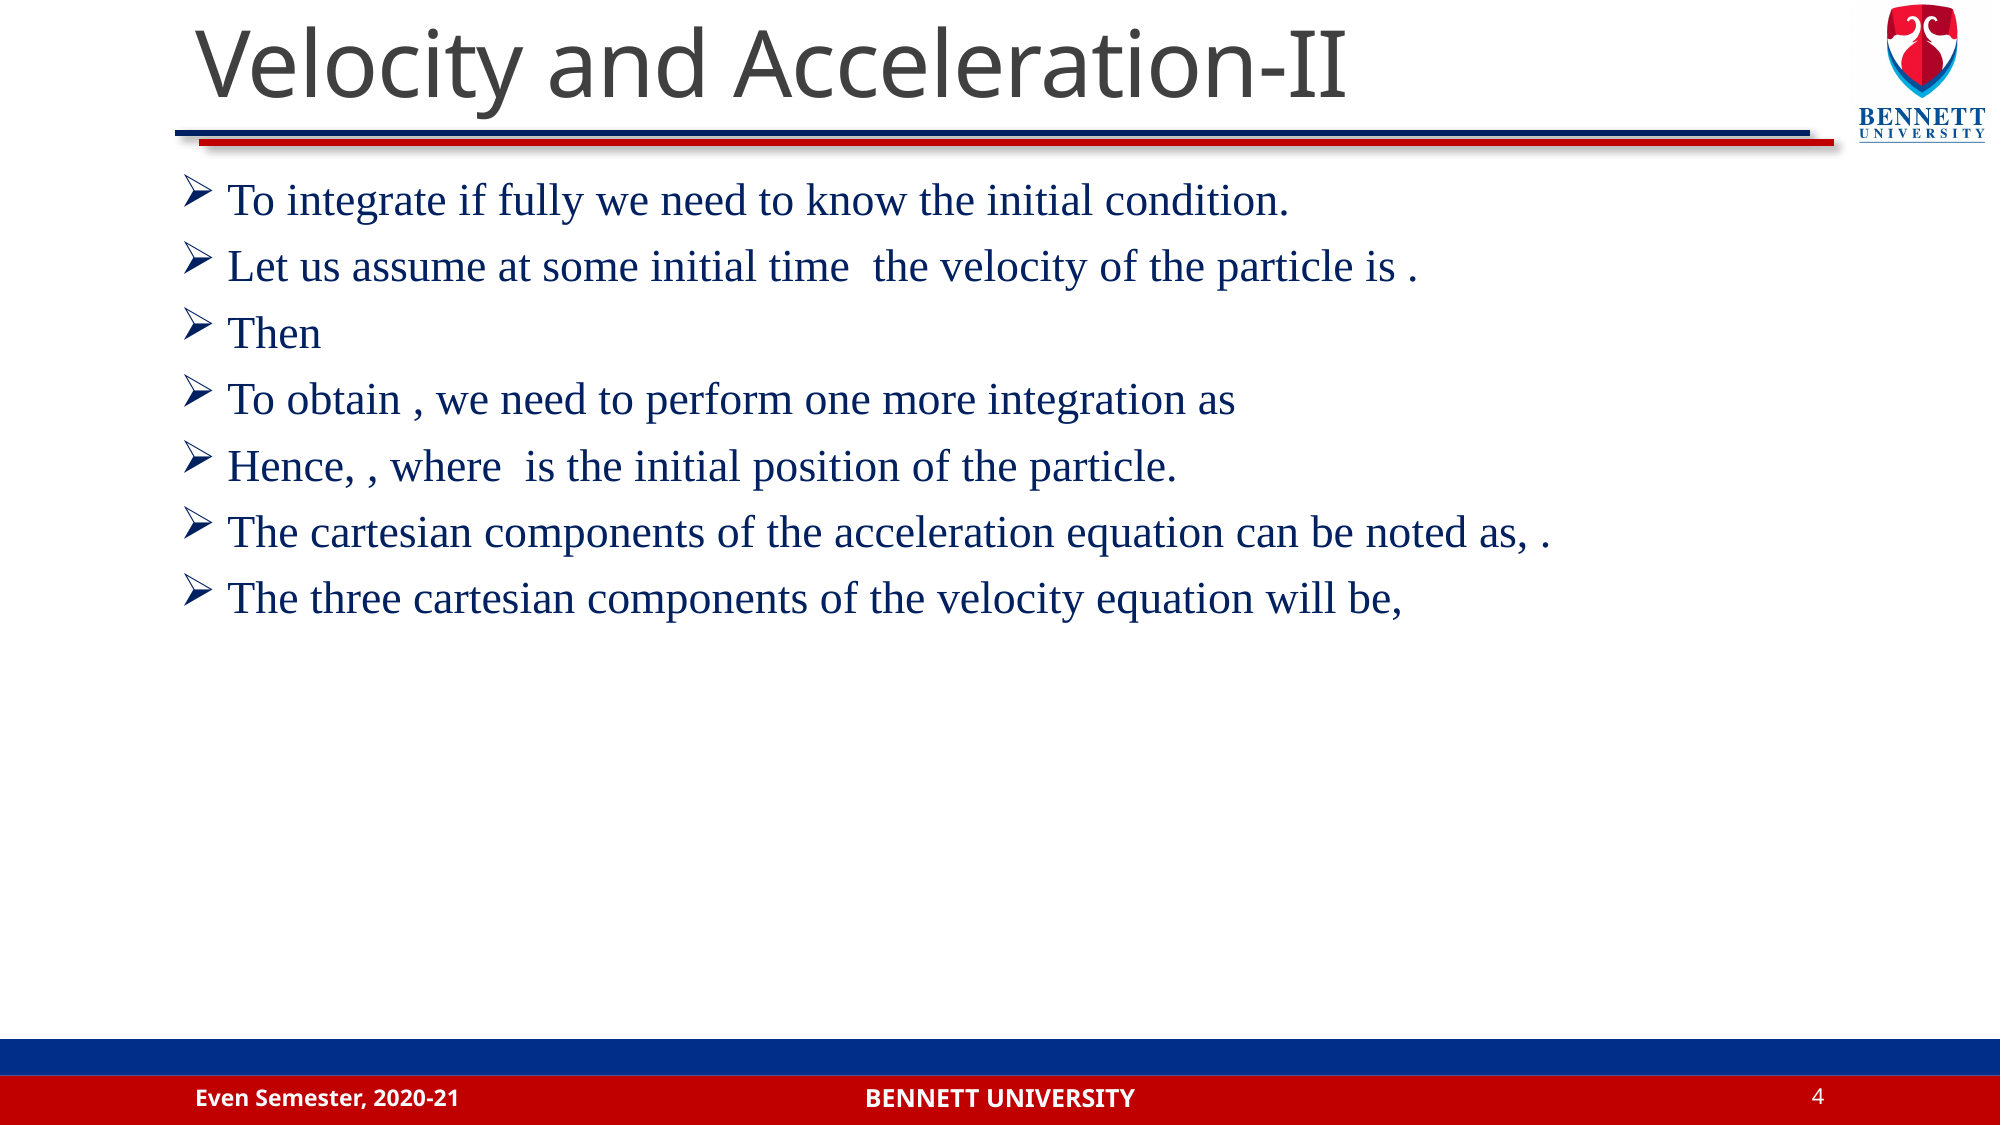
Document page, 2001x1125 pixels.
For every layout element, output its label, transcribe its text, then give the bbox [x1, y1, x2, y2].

slide_number Even Semester, 2020-21 [180, 1075, 586, 1120]
footer Bennett university [604, 1077, 1396, 1122]
slide_number 4 [1624, 1075, 1840, 1120]
picture [1851, 1, 1993, 144]
title Velocity and Acceleration-II [180, 14, 1830, 125]
